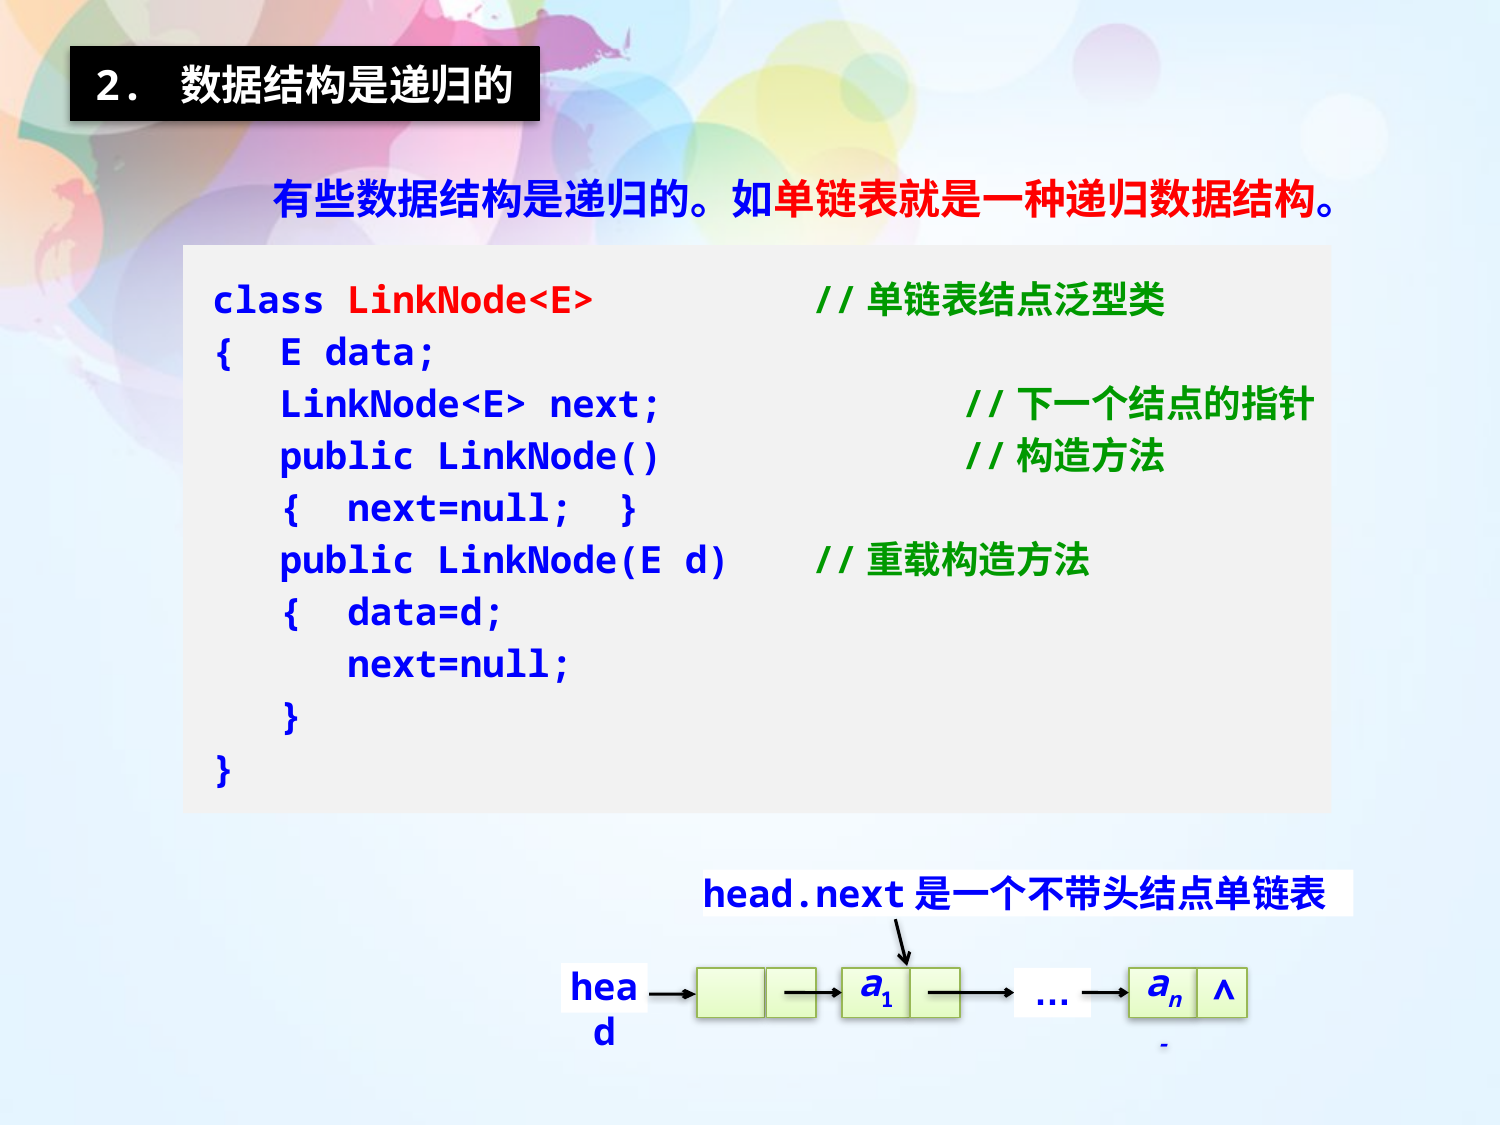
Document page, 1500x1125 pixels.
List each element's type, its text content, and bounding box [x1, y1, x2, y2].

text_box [560, 869, 1354, 1104]
text_box 2. 数据结构是递归的 [70, 46, 540, 121]
text_box 有些数据结构是递归的。如单链表就是一种递归数据结构。 [257, 152, 1458, 230]
text_box class LinkNode<E> //单链表结点泛型类 { E data; LinkNode<E> next; //下一个结点的指针 public LinkNode() //构造方法 { next=null; } public LinkNode(E d) //重载构造方法 { data=d; next=null; } } [181, 243, 1333, 815]
